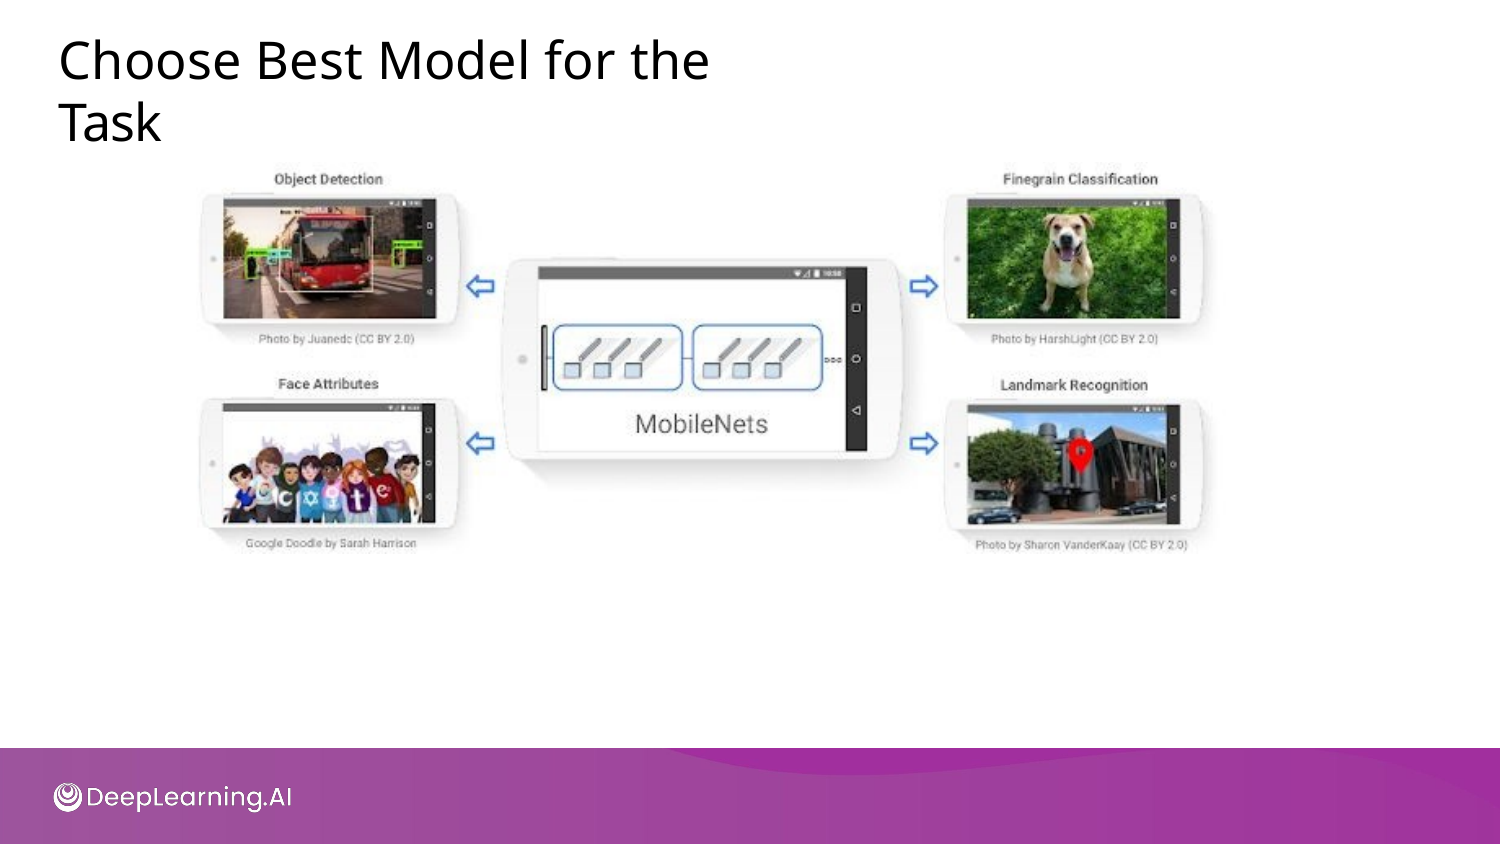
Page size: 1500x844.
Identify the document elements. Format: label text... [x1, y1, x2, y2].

text_box [0, 748, 1500, 844]
text_box [51, 770, 293, 825]
title Choose Best Model for the Task [56, 24, 783, 169]
text_box [196, 162, 1226, 554]
